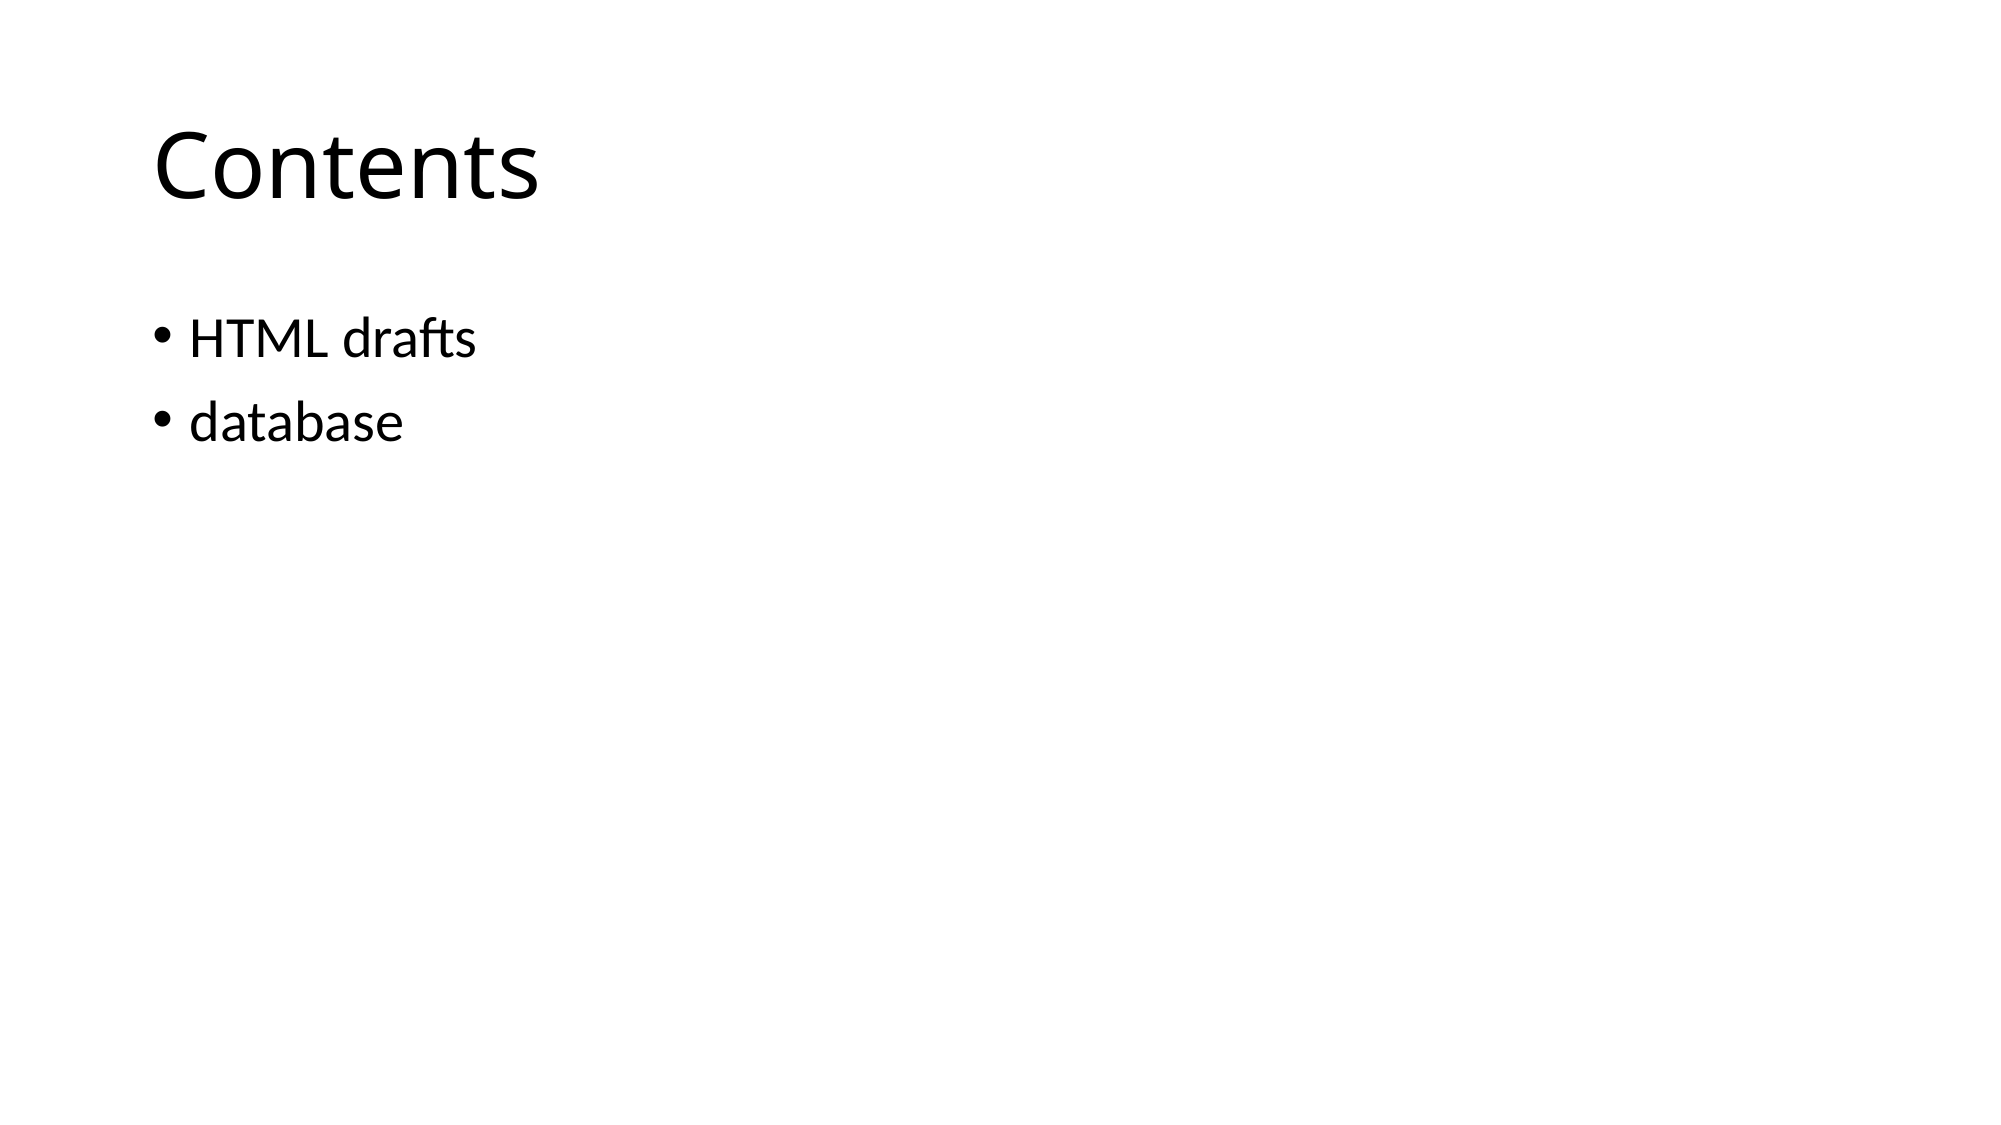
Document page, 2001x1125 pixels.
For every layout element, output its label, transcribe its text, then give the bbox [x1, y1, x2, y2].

list HTML drafts database [137, 299, 1863, 1014]
title Contents [137, 59, 1863, 278]
